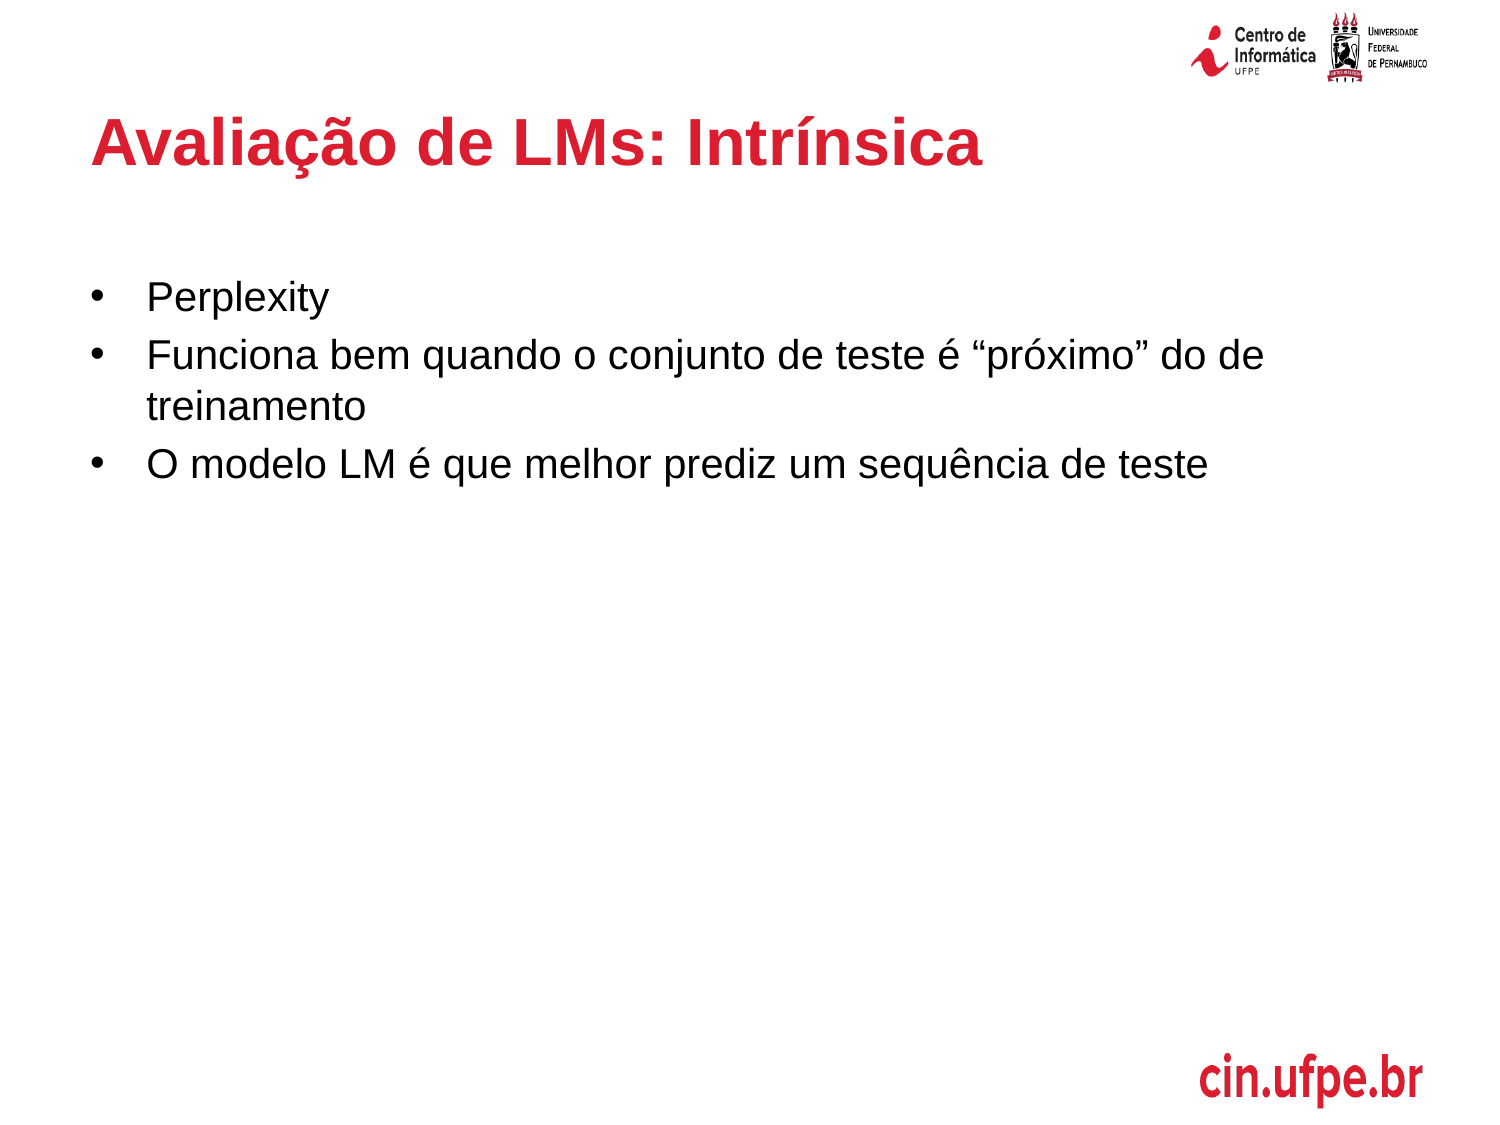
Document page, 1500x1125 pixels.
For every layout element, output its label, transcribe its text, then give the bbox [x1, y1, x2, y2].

picture [1175, 0, 1442, 106]
picture [1198, 1045, 1425, 1109]
title Avaliação de LMs: Intrínsica [75, 45, 1425, 233]
list Perplexity Funciona bem quando o conjunto de teste é “próximo” do de treinamento O modelo LM é que melhor prediz um sequência de teste [75, 262, 1425, 1005]
